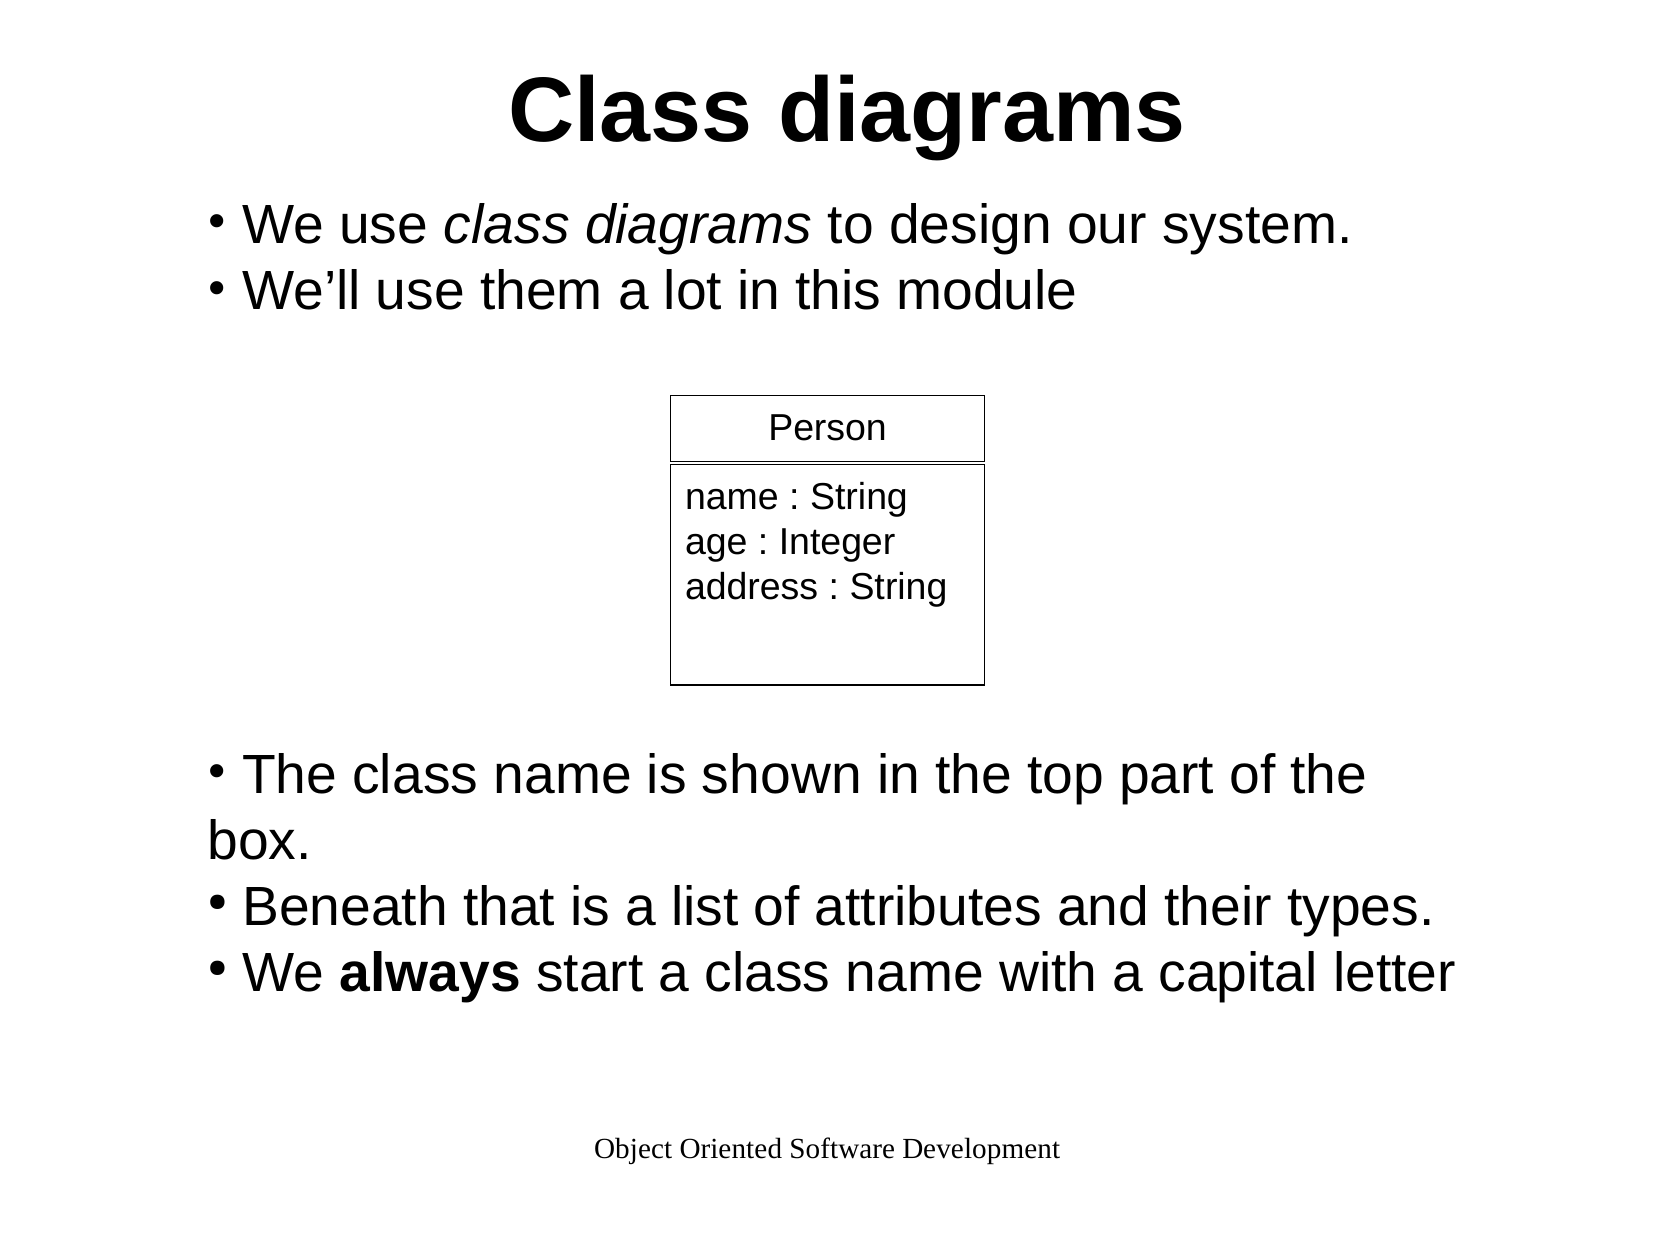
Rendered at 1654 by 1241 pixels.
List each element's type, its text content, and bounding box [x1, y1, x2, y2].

text_box The class name is shown in the top part of the box. Beneath that is a list of attributes and their types. We always start a class name with a capital letter [192, 730, 1502, 1077]
text_box We use class diagrams to design our system. We’ll use them a lot in this module [192, 180, 1502, 329]
footer Object Oriented Software Development [565, 1129, 1090, 1216]
text_box name : String age : Integer address : String [670, 464, 985, 685]
text_box Person [670, 395, 985, 462]
title Class diagrams [144, 0, 1551, 216]
